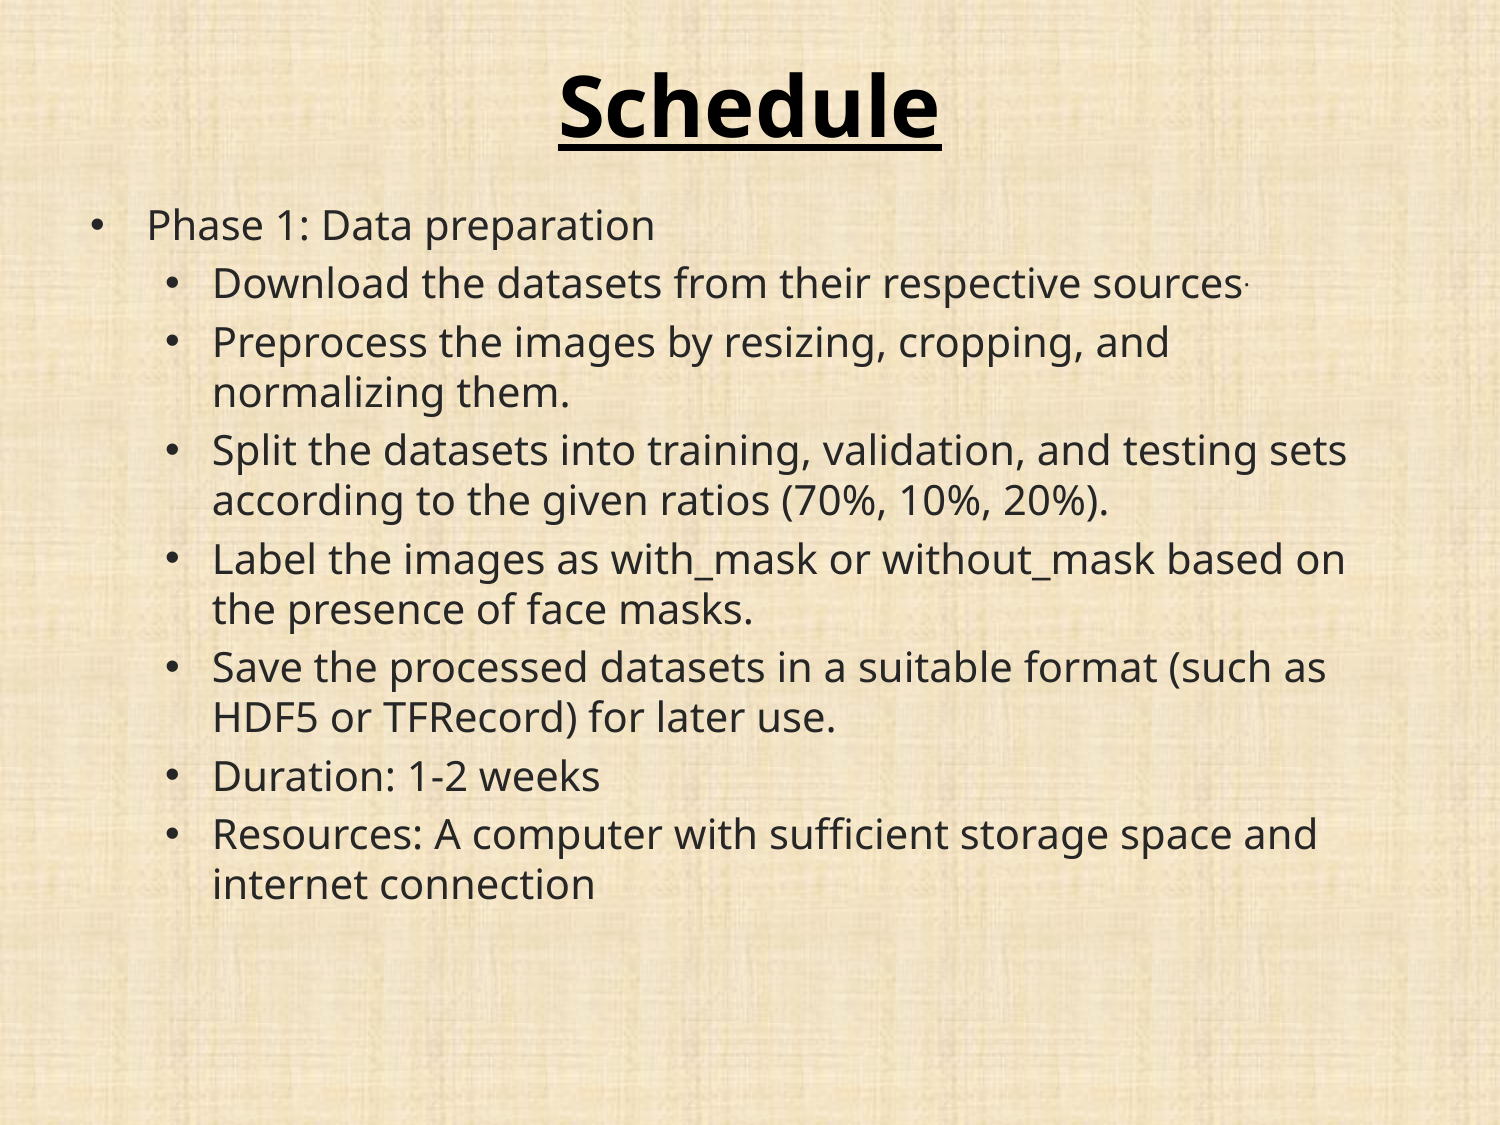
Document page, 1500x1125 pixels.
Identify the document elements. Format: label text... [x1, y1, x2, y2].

list Phase 1: Data preparation Download the datasets from their respective sources. Preprocess the images by resizing, cropping, and normalizing them. Split the datasets into training, validation, and testing sets according to the given ratios (70%, 10%, 20%). Label the images as with_mask or without_mask based on the presence of face masks. Save the processed datasets in a suitable format (such as HDF5 or TFRecord) for later use. Duration: 1-2 weeks Resources: A computer with sufficient storage space and internet connection [75, 191, 1425, 1063]
title Schedule [75, 45, 1425, 163]
